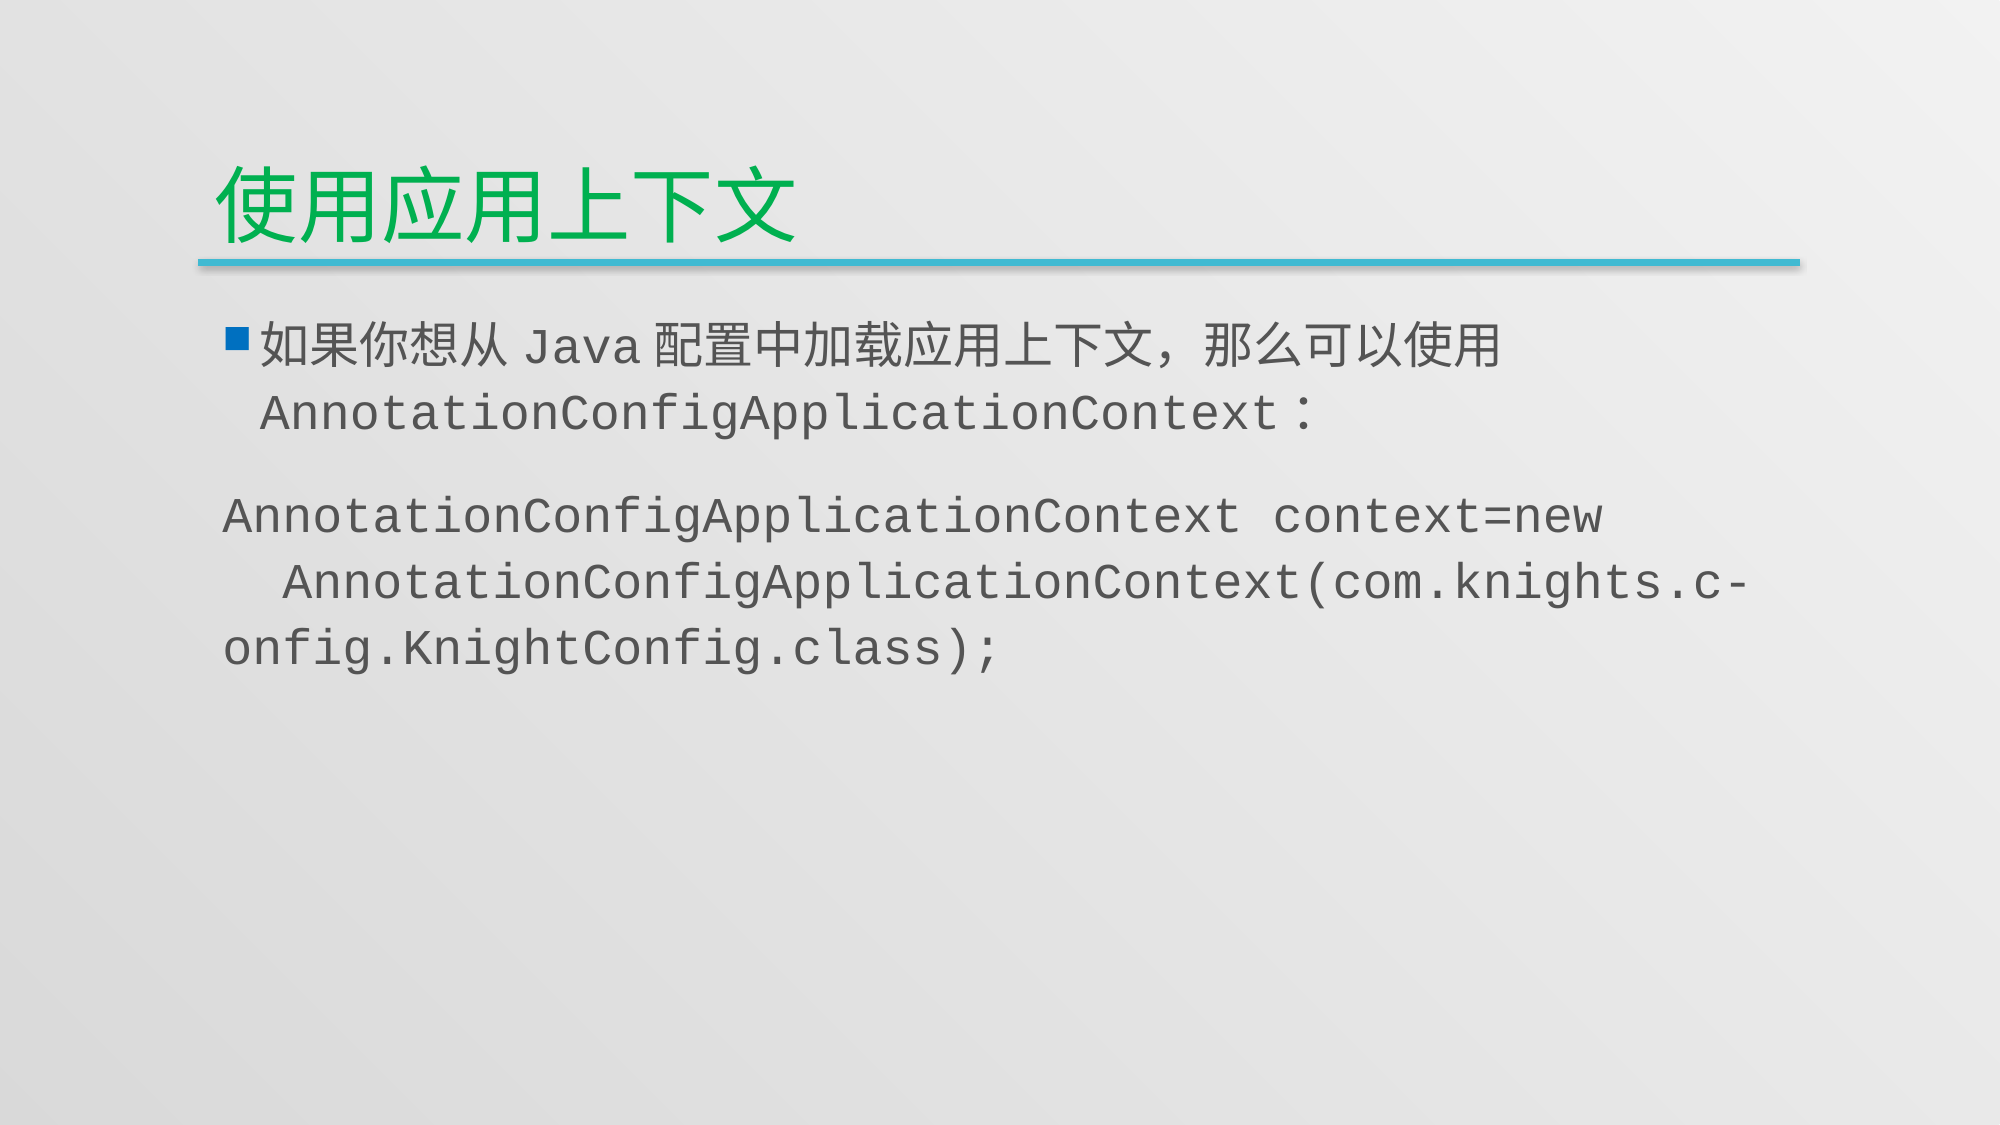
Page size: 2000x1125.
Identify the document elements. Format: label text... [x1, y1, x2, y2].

title 使用应用上下文 [199, 45, 1800, 263]
list 如果你想从Java配置中加载应用上下文，那么可以使用AnnotationConfigApplicationContext： AnnotationConfigApplicationContext context=new AnnotationConfigApplicationContext(com.knights.c-onfig.KnightConfig.class); [199, 299, 1800, 1013]
